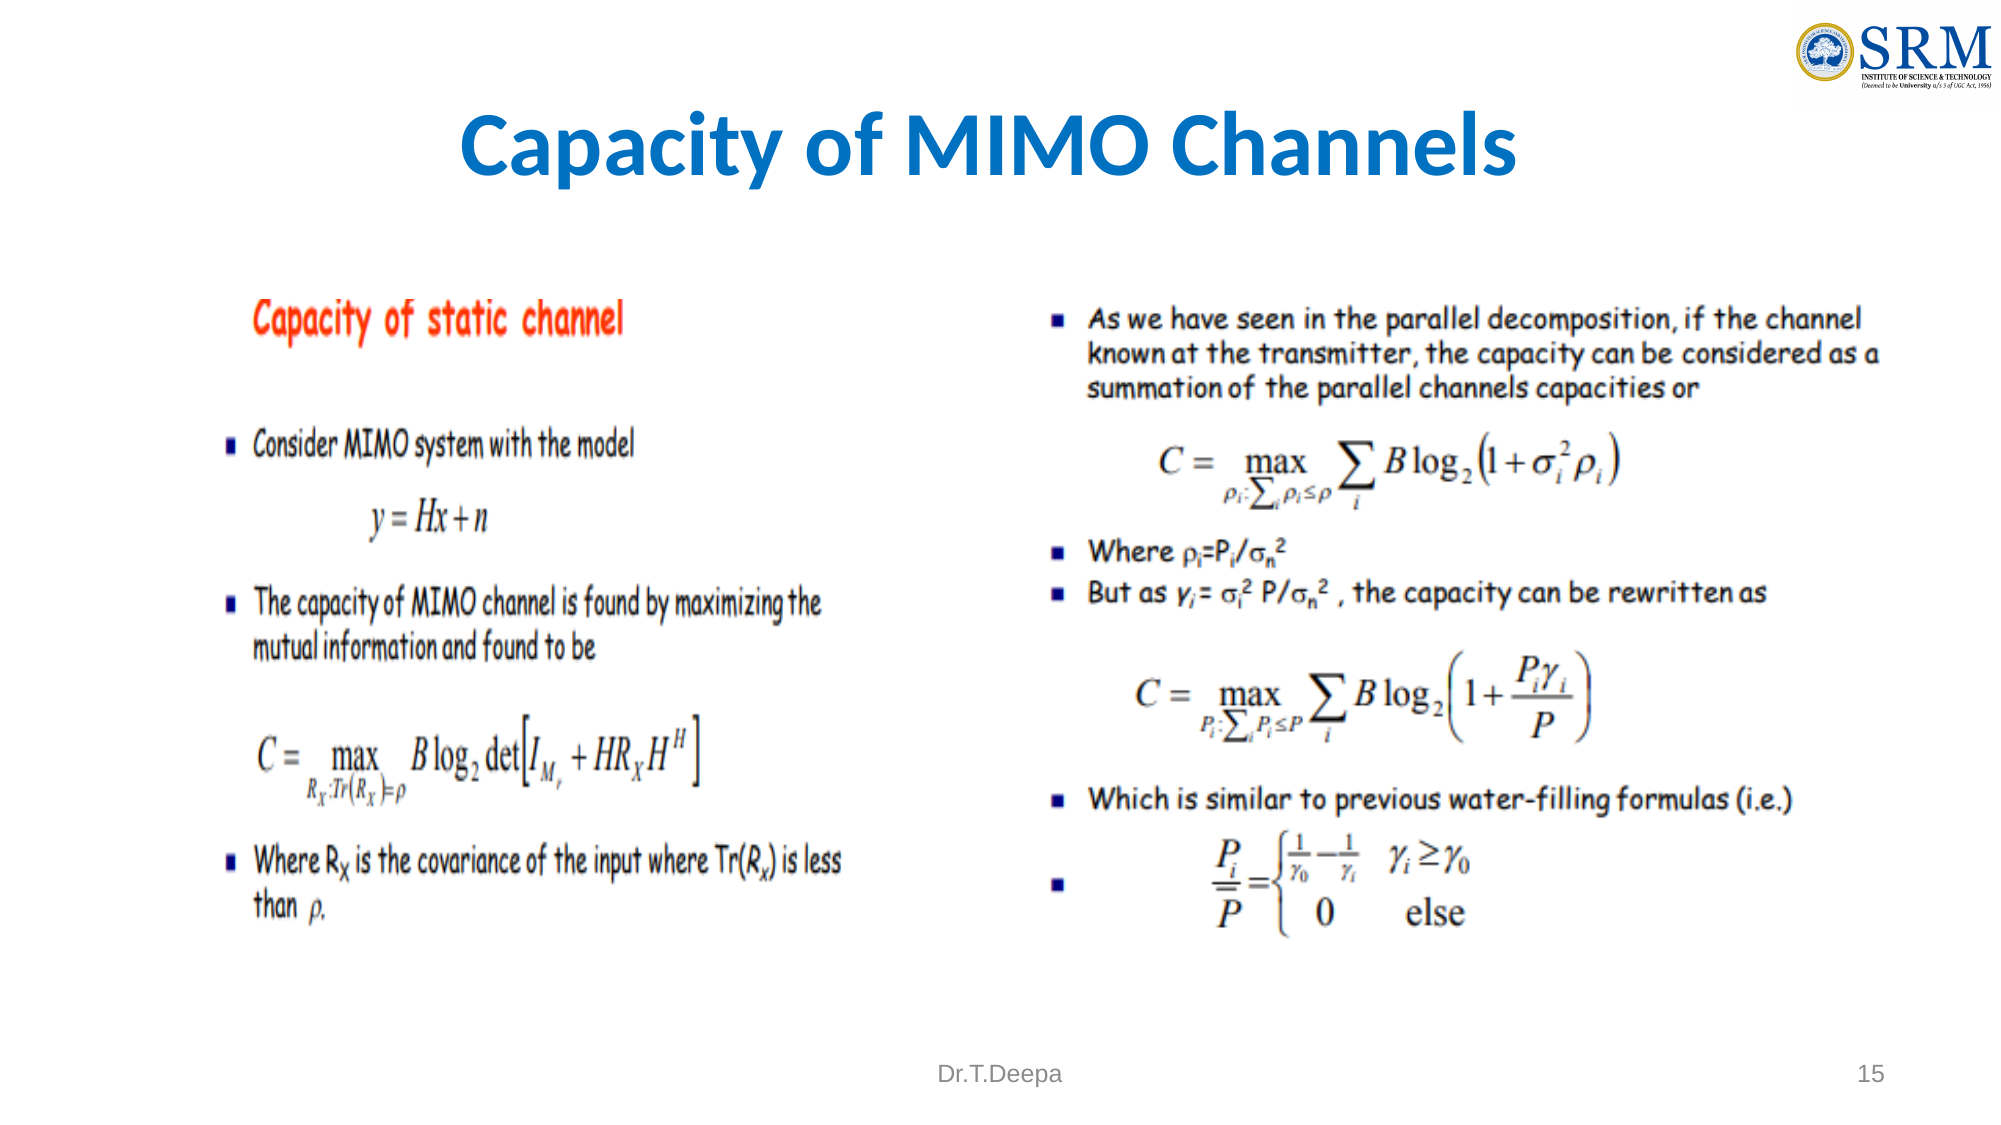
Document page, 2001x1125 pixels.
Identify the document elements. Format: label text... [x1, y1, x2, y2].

slide_number 15 [1433, 1042, 1900, 1103]
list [1024, 299, 1926, 943]
footer Dr.T.Deepa [683, 1042, 1317, 1103]
picture [1792, 0, 1996, 113]
title Capacity of MIMO Channels [99, 45, 1900, 233]
picture [212, 299, 888, 943]
